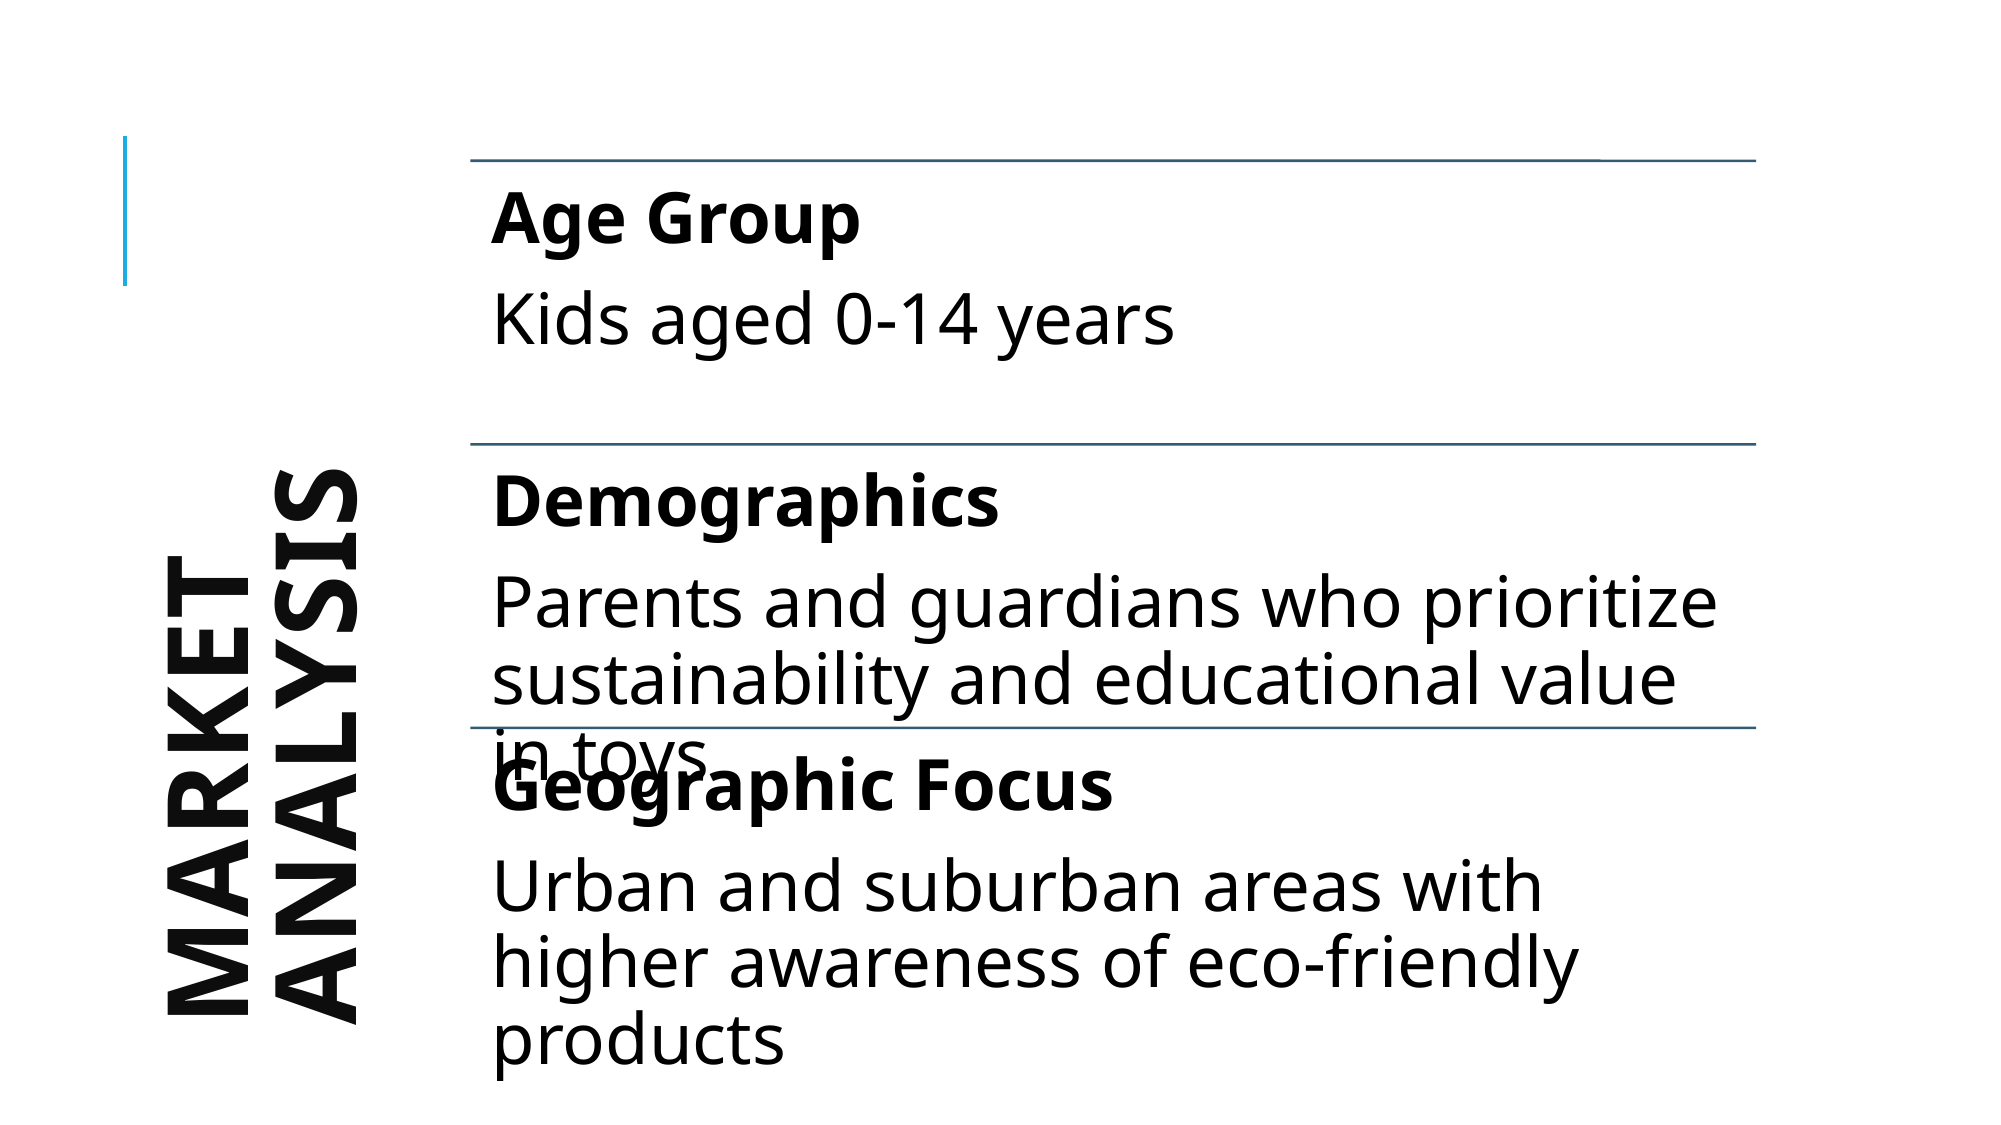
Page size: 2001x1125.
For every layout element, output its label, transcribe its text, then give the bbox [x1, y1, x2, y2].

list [470, 160, 1757, 1013]
title Market Analysis [154, 84, 384, 1041]
